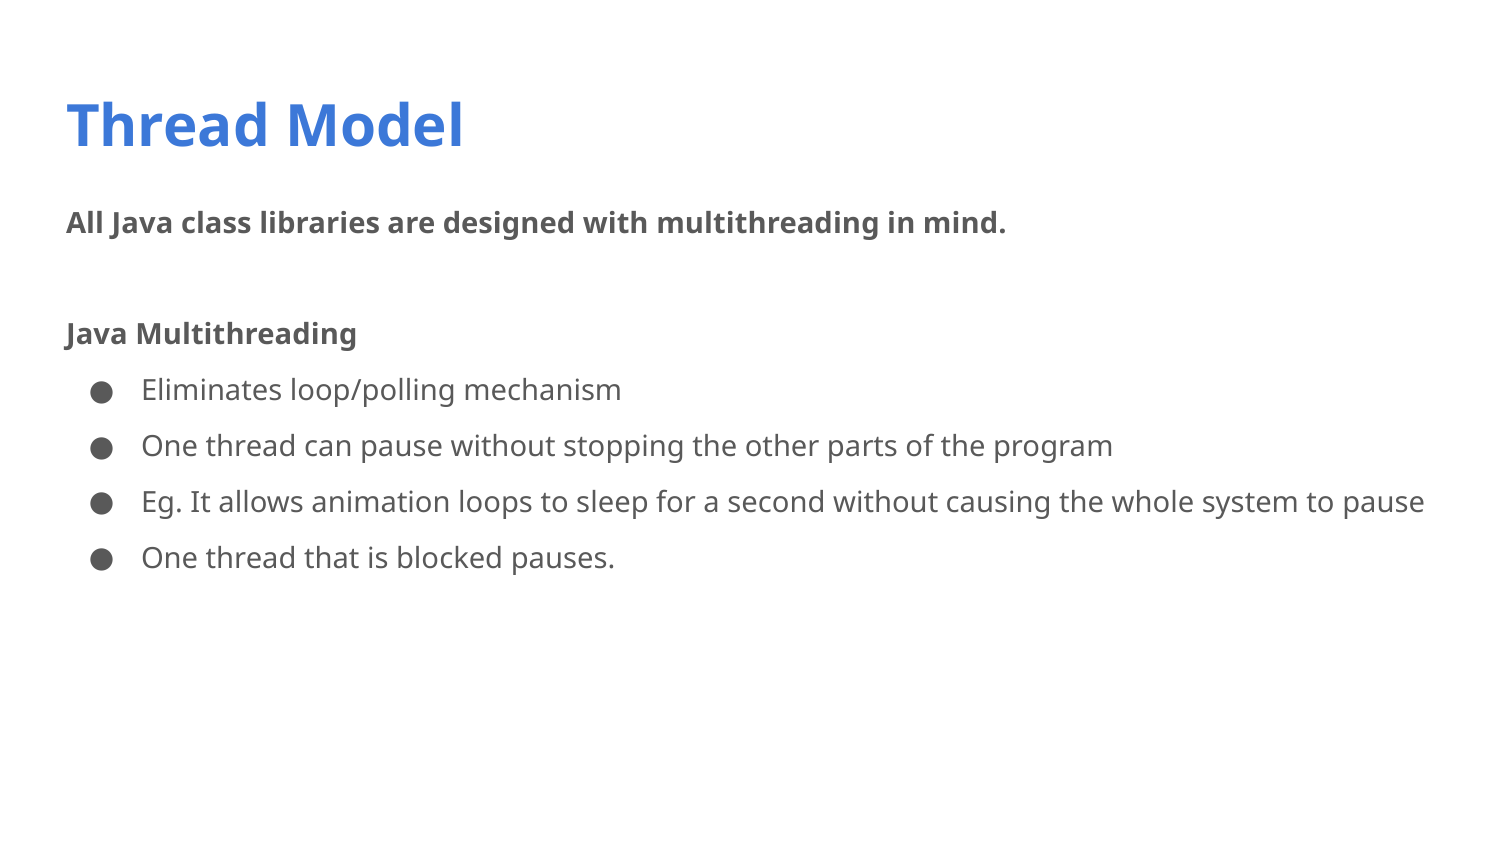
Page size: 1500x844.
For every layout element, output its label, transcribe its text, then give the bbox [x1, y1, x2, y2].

title Thread Model [51, 72, 1449, 167]
list All Java class libraries are designed with multithreading in mind. Java Multithreading Eliminates loop/polling mechanism One thread can pause without stopping the other parts of the program Eg. It allows animation loops to sleep for a second without causing the whole system to pause One thread that is blocked pauses. [51, 189, 1449, 750]
